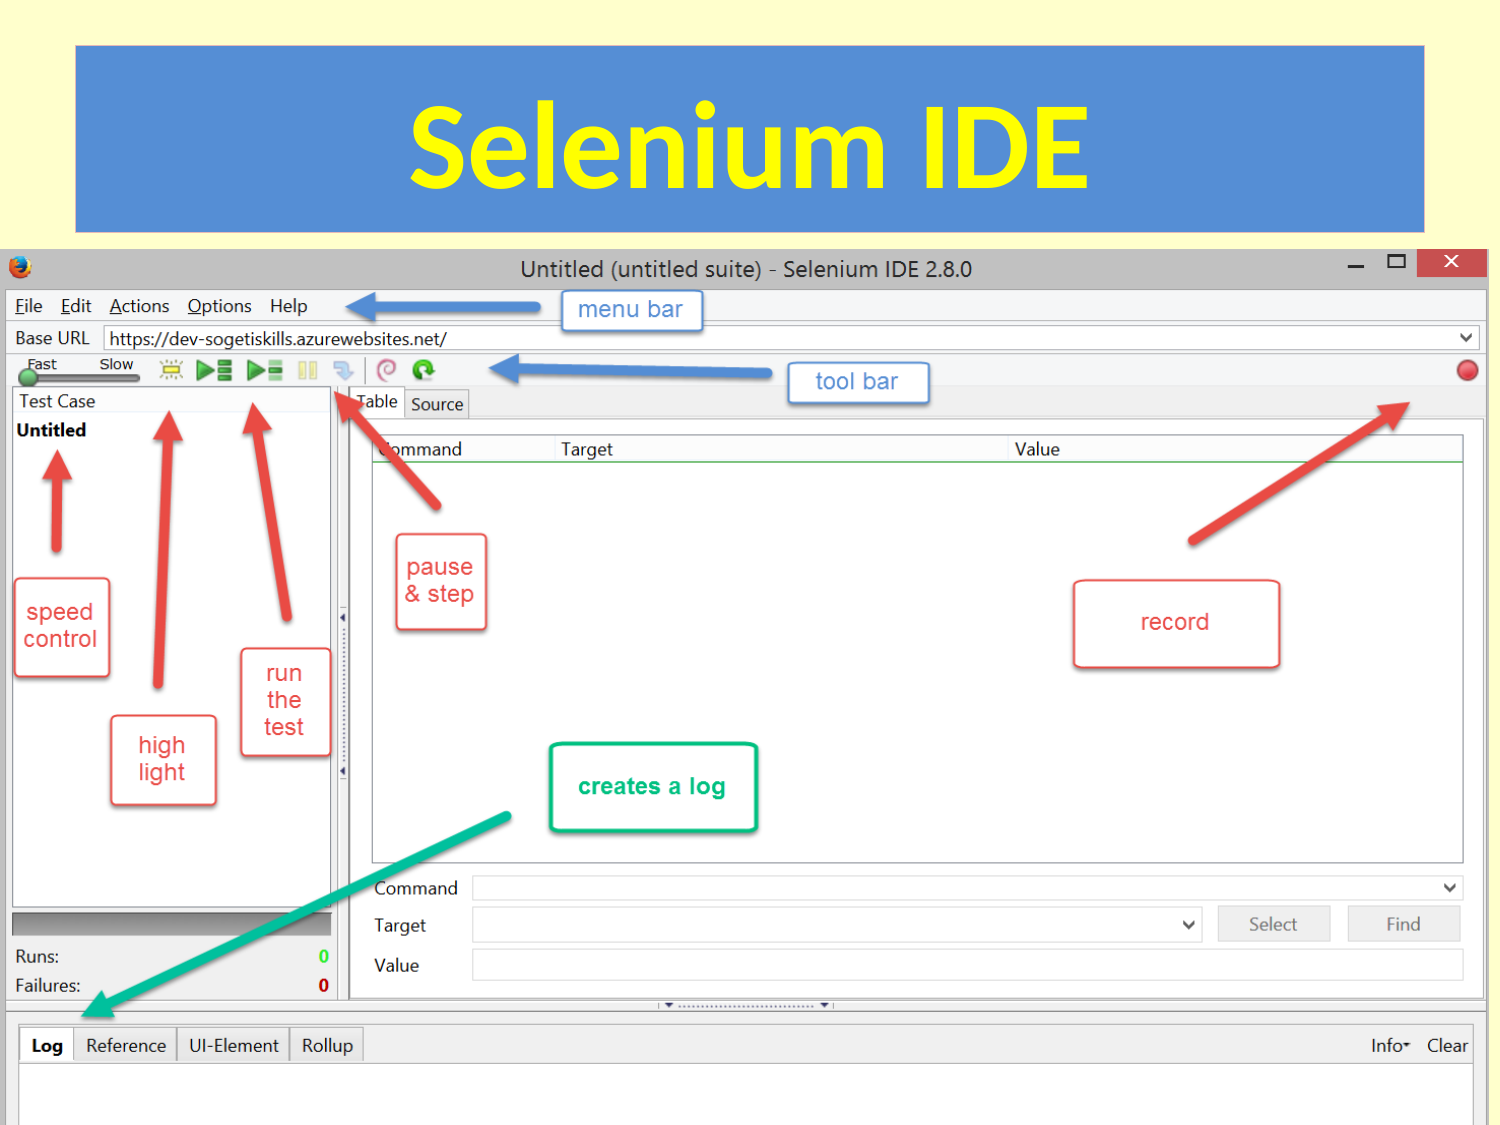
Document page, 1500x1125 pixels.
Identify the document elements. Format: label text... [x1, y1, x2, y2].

picture [0, 249, 1489, 1125]
title Selenium IDE [75, 45, 1425, 233]
